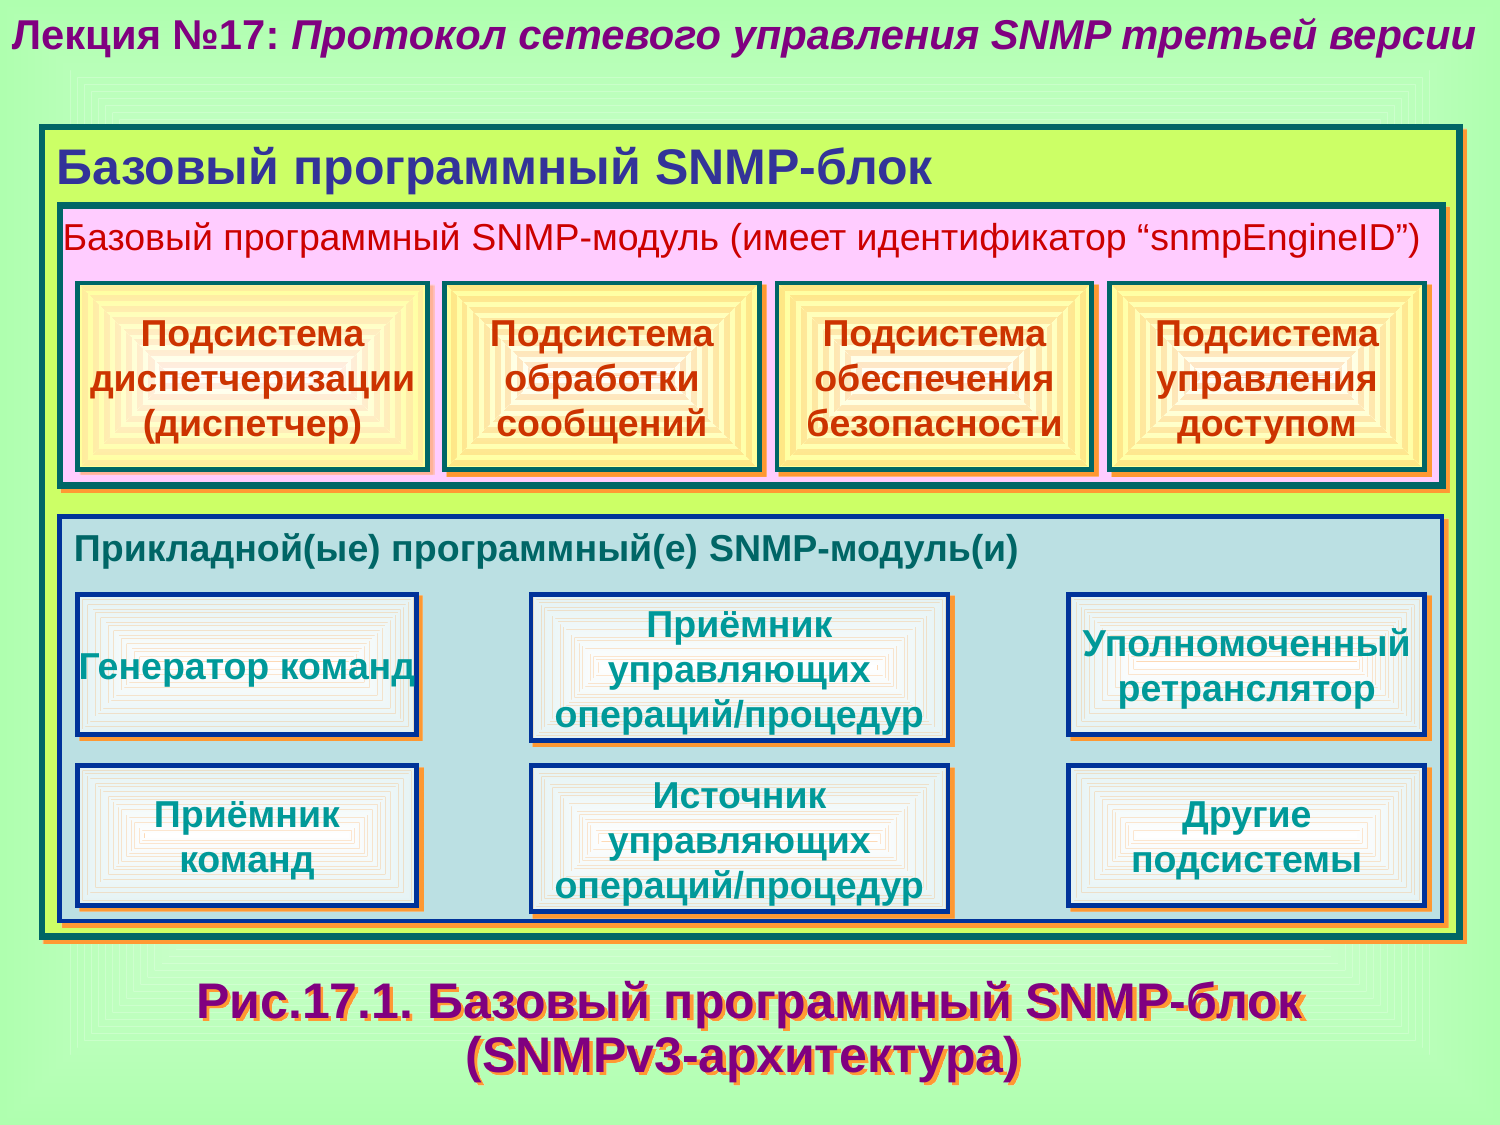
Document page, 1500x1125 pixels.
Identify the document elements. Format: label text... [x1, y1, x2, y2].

text_box Лекция №17: Протокол сетевого управления SNMP третьей версии [0, 0, 1500, 65]
text_box Рис.17.1. Базовый программный SNMP-блок (SNMPv3-архитектура) [0, 968, 1500, 1091]
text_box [41, 127, 1460, 937]
